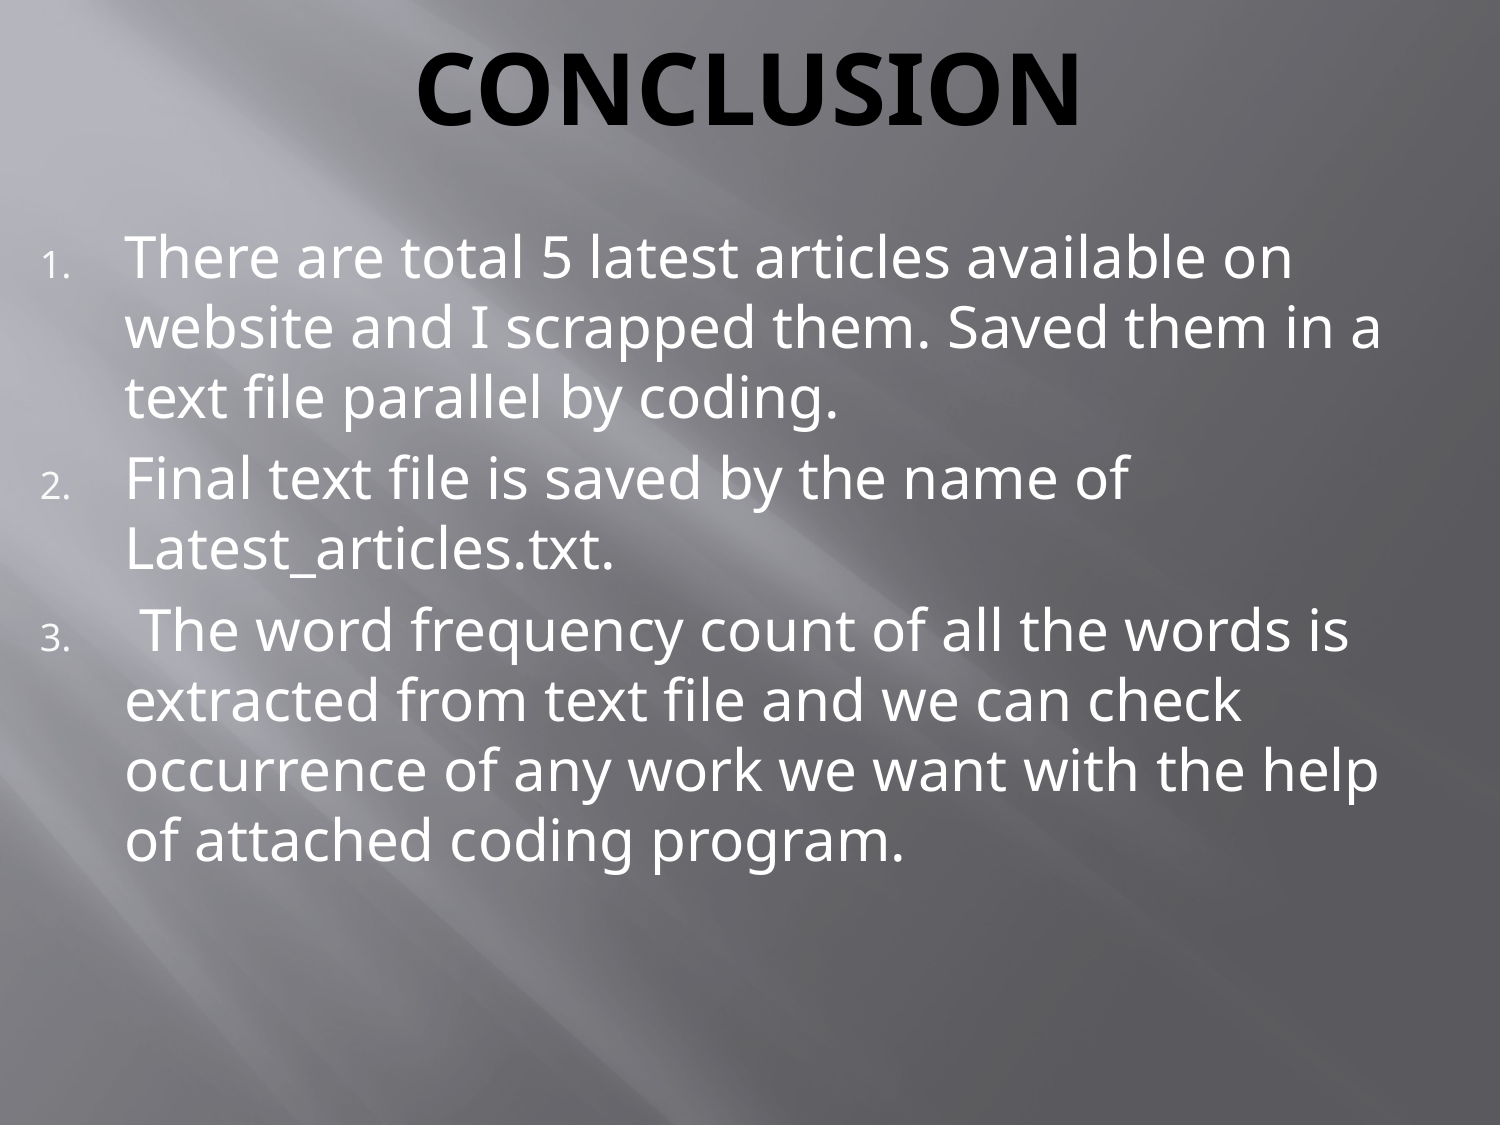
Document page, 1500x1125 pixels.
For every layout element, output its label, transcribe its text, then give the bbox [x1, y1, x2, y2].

subtitle There are total 5 latest articles available on website and I scrapped them. Saved them in a text file parallel by coding. Final text file is saved by the name of Latest_articles.txt. The word frequency count of all the words is extracted from text file and we can check occurrence of any work we want with the help of attached coding program. [24, 212, 1463, 950]
title conclusion [75, 24, 1425, 188]
